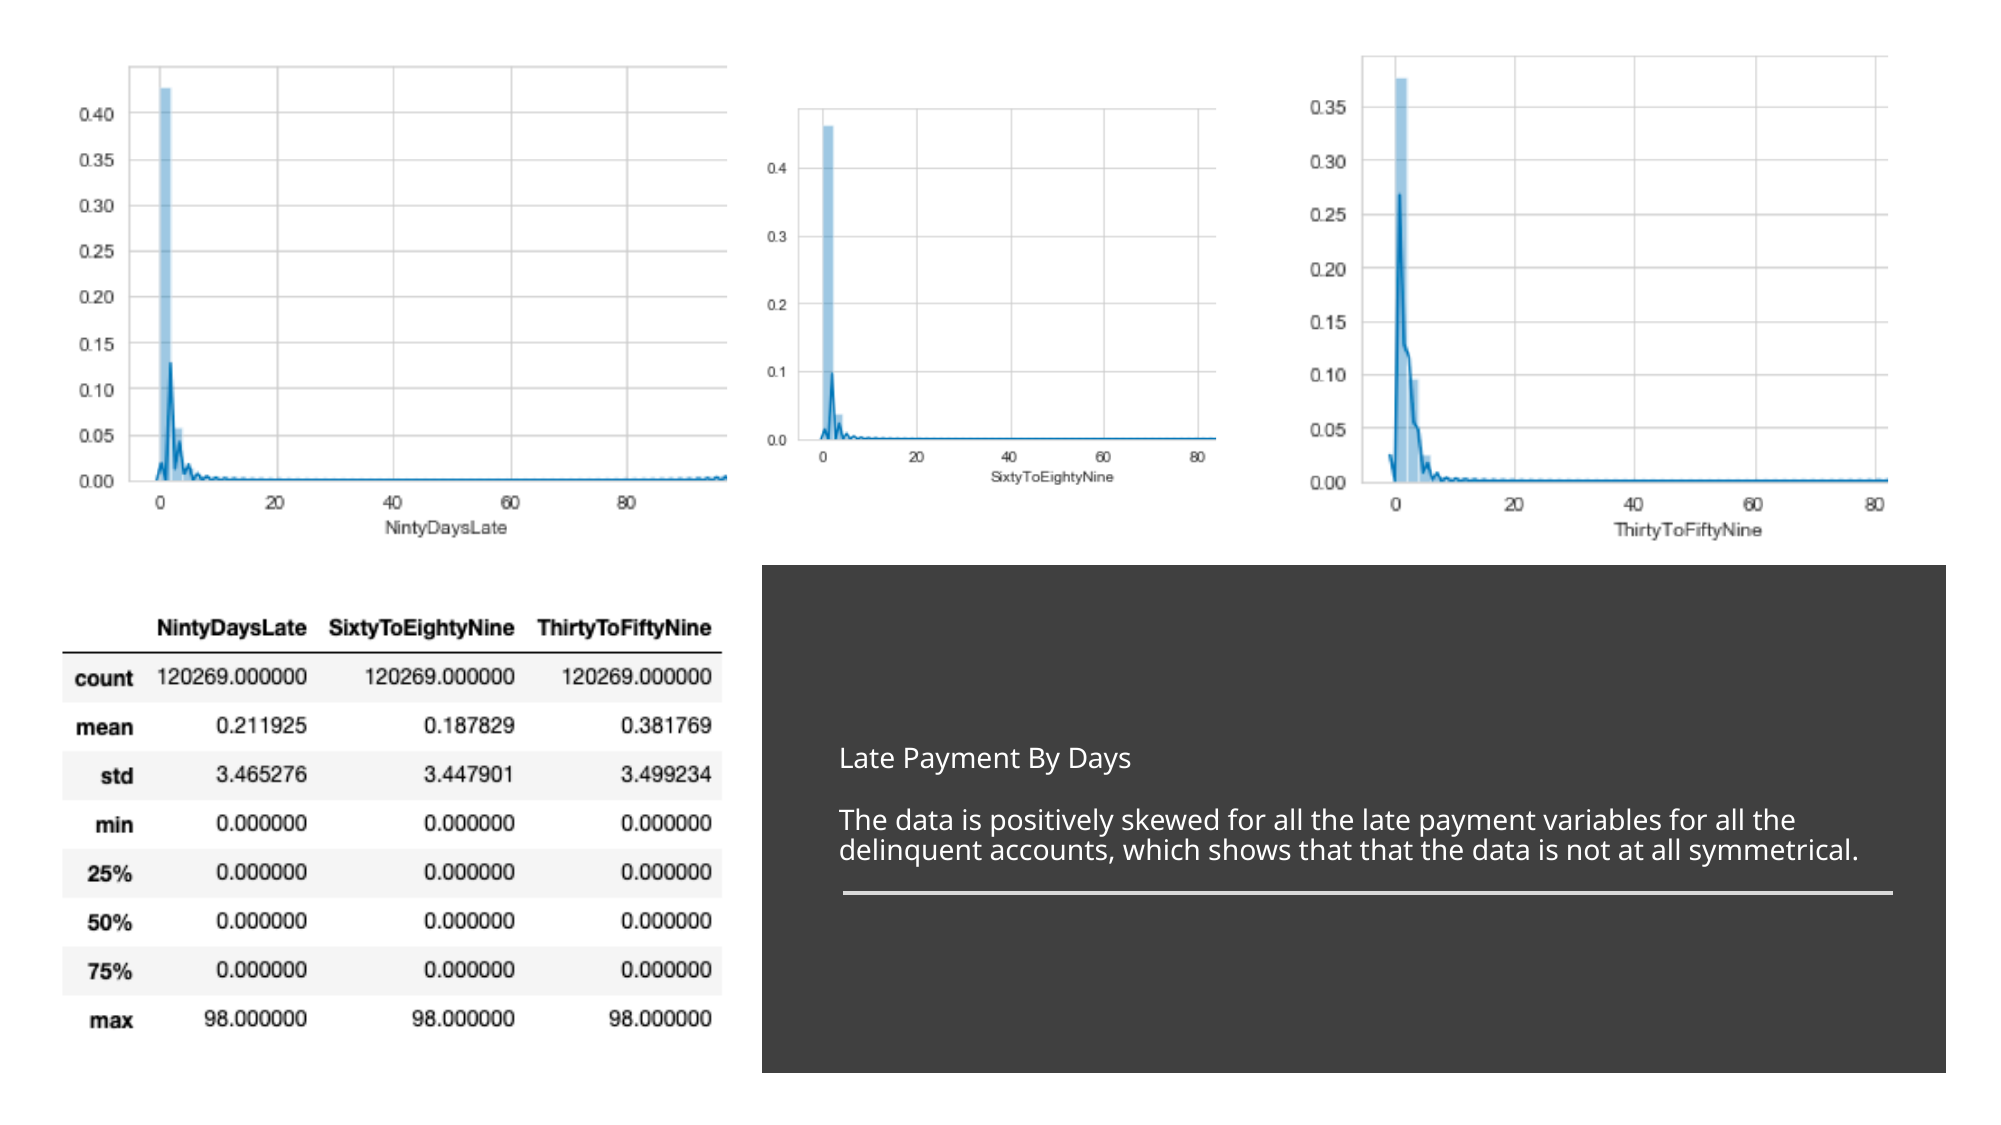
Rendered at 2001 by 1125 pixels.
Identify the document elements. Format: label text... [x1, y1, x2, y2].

picture [52, 596, 735, 1052]
picture [59, 52, 728, 540]
picture [760, 100, 1217, 485]
title Late Payment By Days The data is positively skewed for all the late payment variables for all the delinquent accounts, which shows that that the data is not at all symmetrical. [823, 625, 1885, 875]
text_box [771, 575, 1937, 1064]
picture [1303, 49, 1889, 543]
